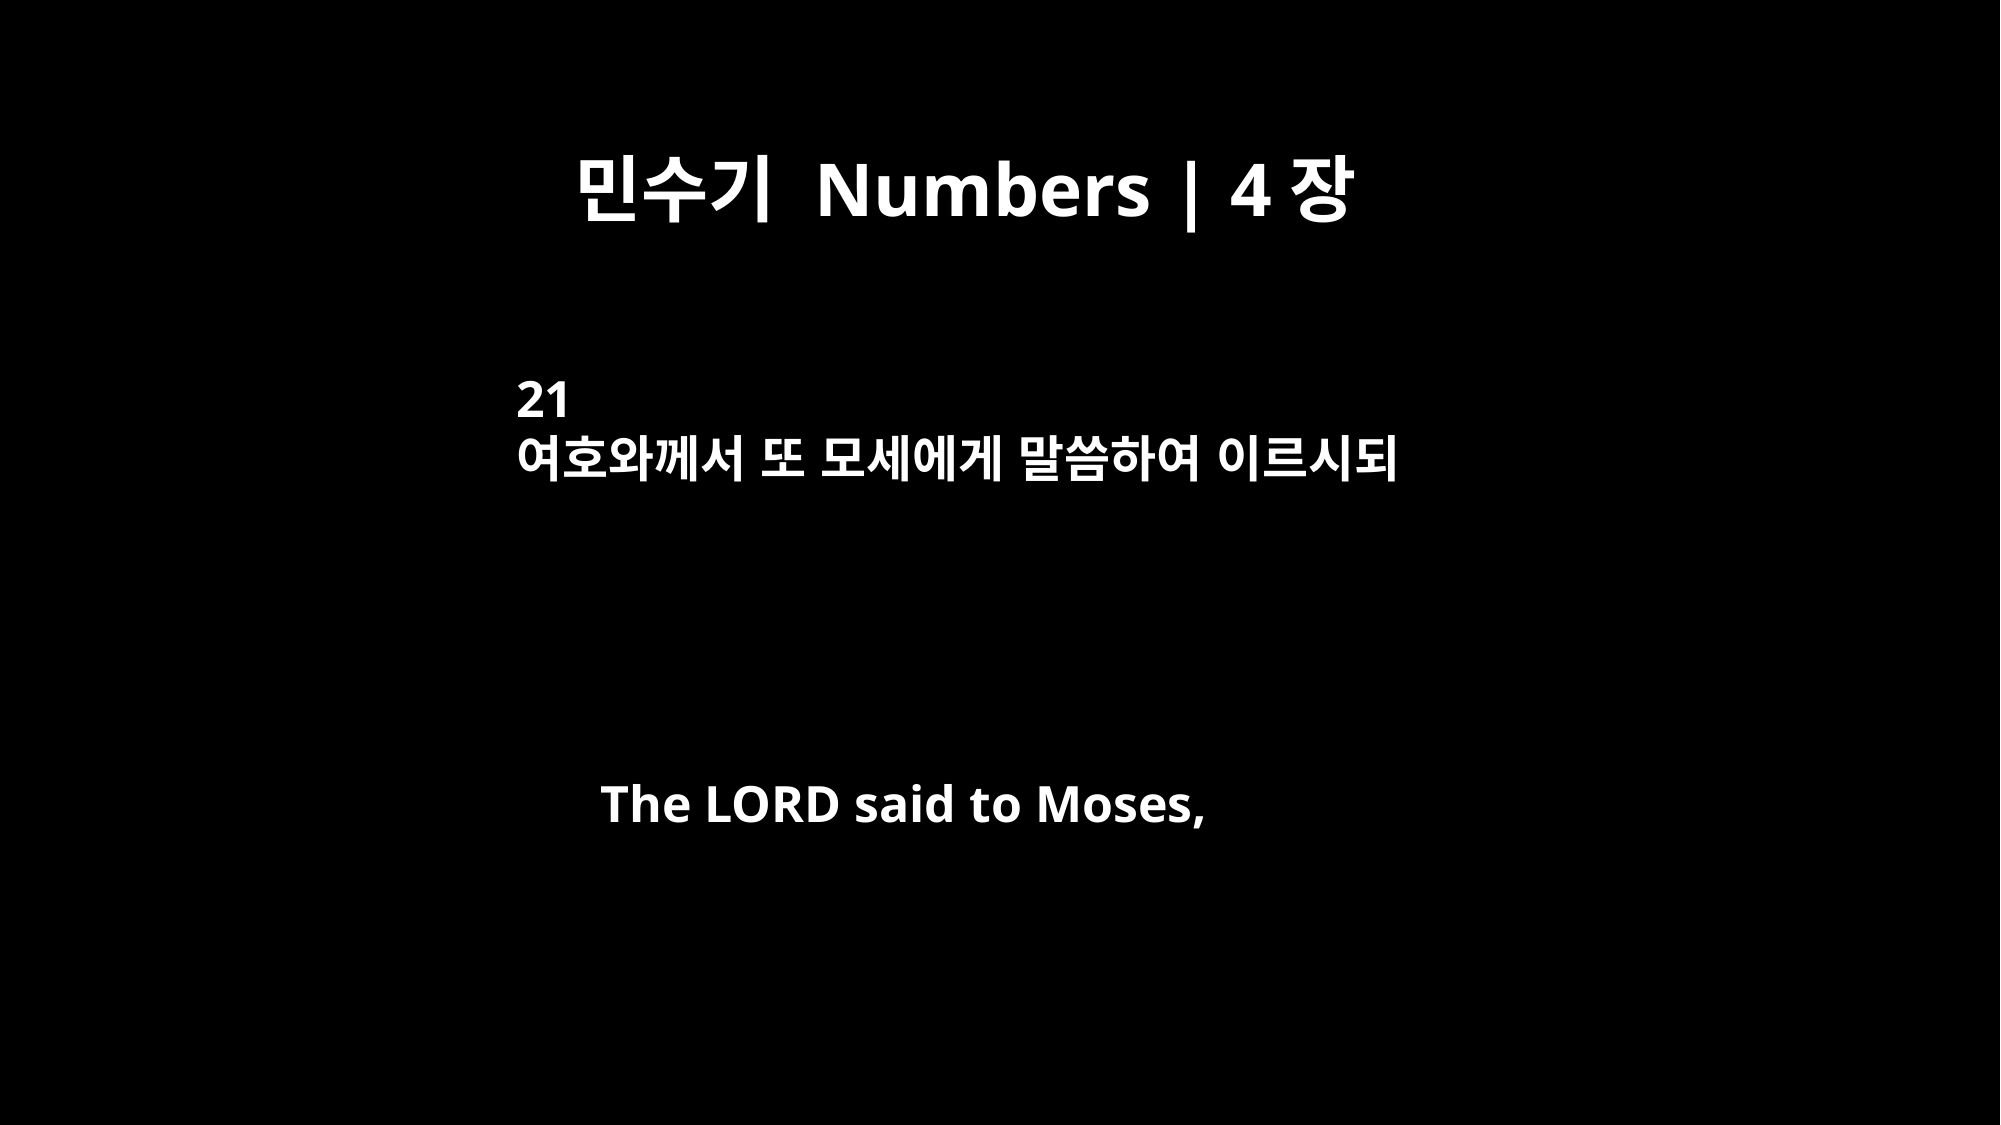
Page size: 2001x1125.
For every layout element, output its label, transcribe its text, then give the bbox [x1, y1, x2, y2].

text_box The LORD said to Moses, [585, 764, 1222, 840]
text_box 민수기 Numbers | 4장 [559, 136, 1373, 239]
text_box 21 여호와께서 또 모세에게 말씀하여 이르시되 [501, 359, 1416, 495]
